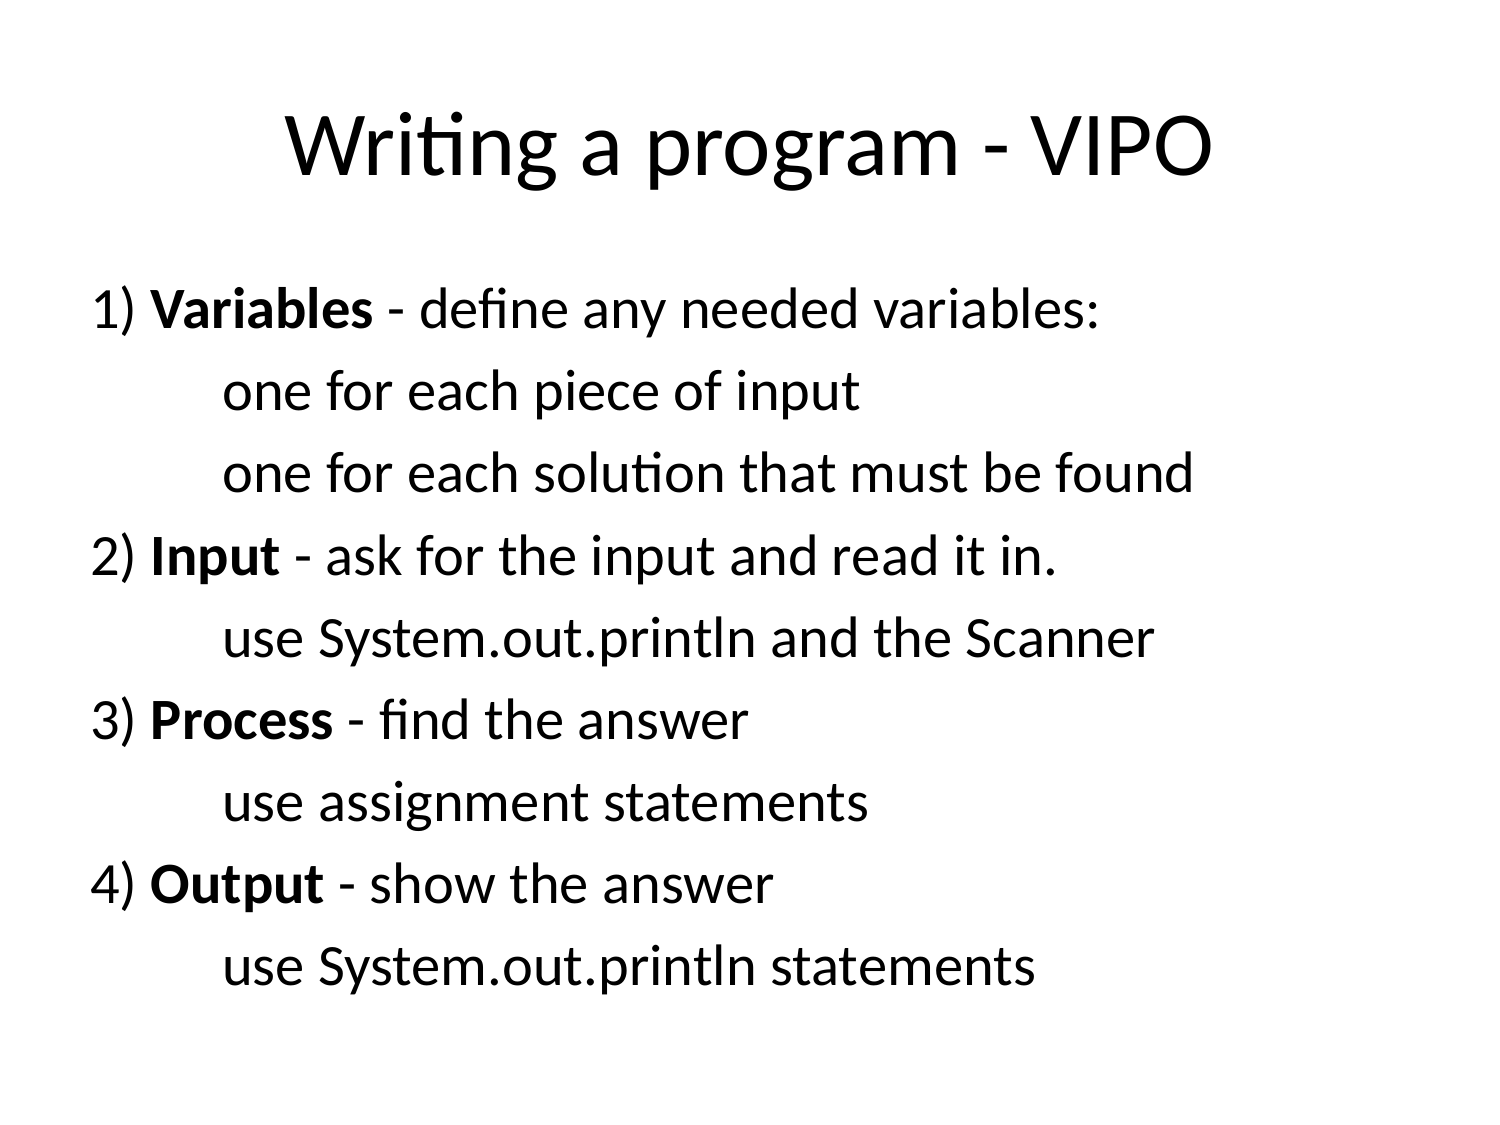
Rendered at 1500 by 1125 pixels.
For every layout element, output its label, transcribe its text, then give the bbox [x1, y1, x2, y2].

title Writing a program - VIPO [75, 45, 1425, 233]
list 1) Variables - define any needed variables: one for each piece of input one for each solution that must be found 2) Input - ask for the input and read it in. use System.out.println and the Scanner 3) Process - find the answer use assignment statements 4) Output - show the answer use System.out.println statements [75, 262, 1425, 1005]
